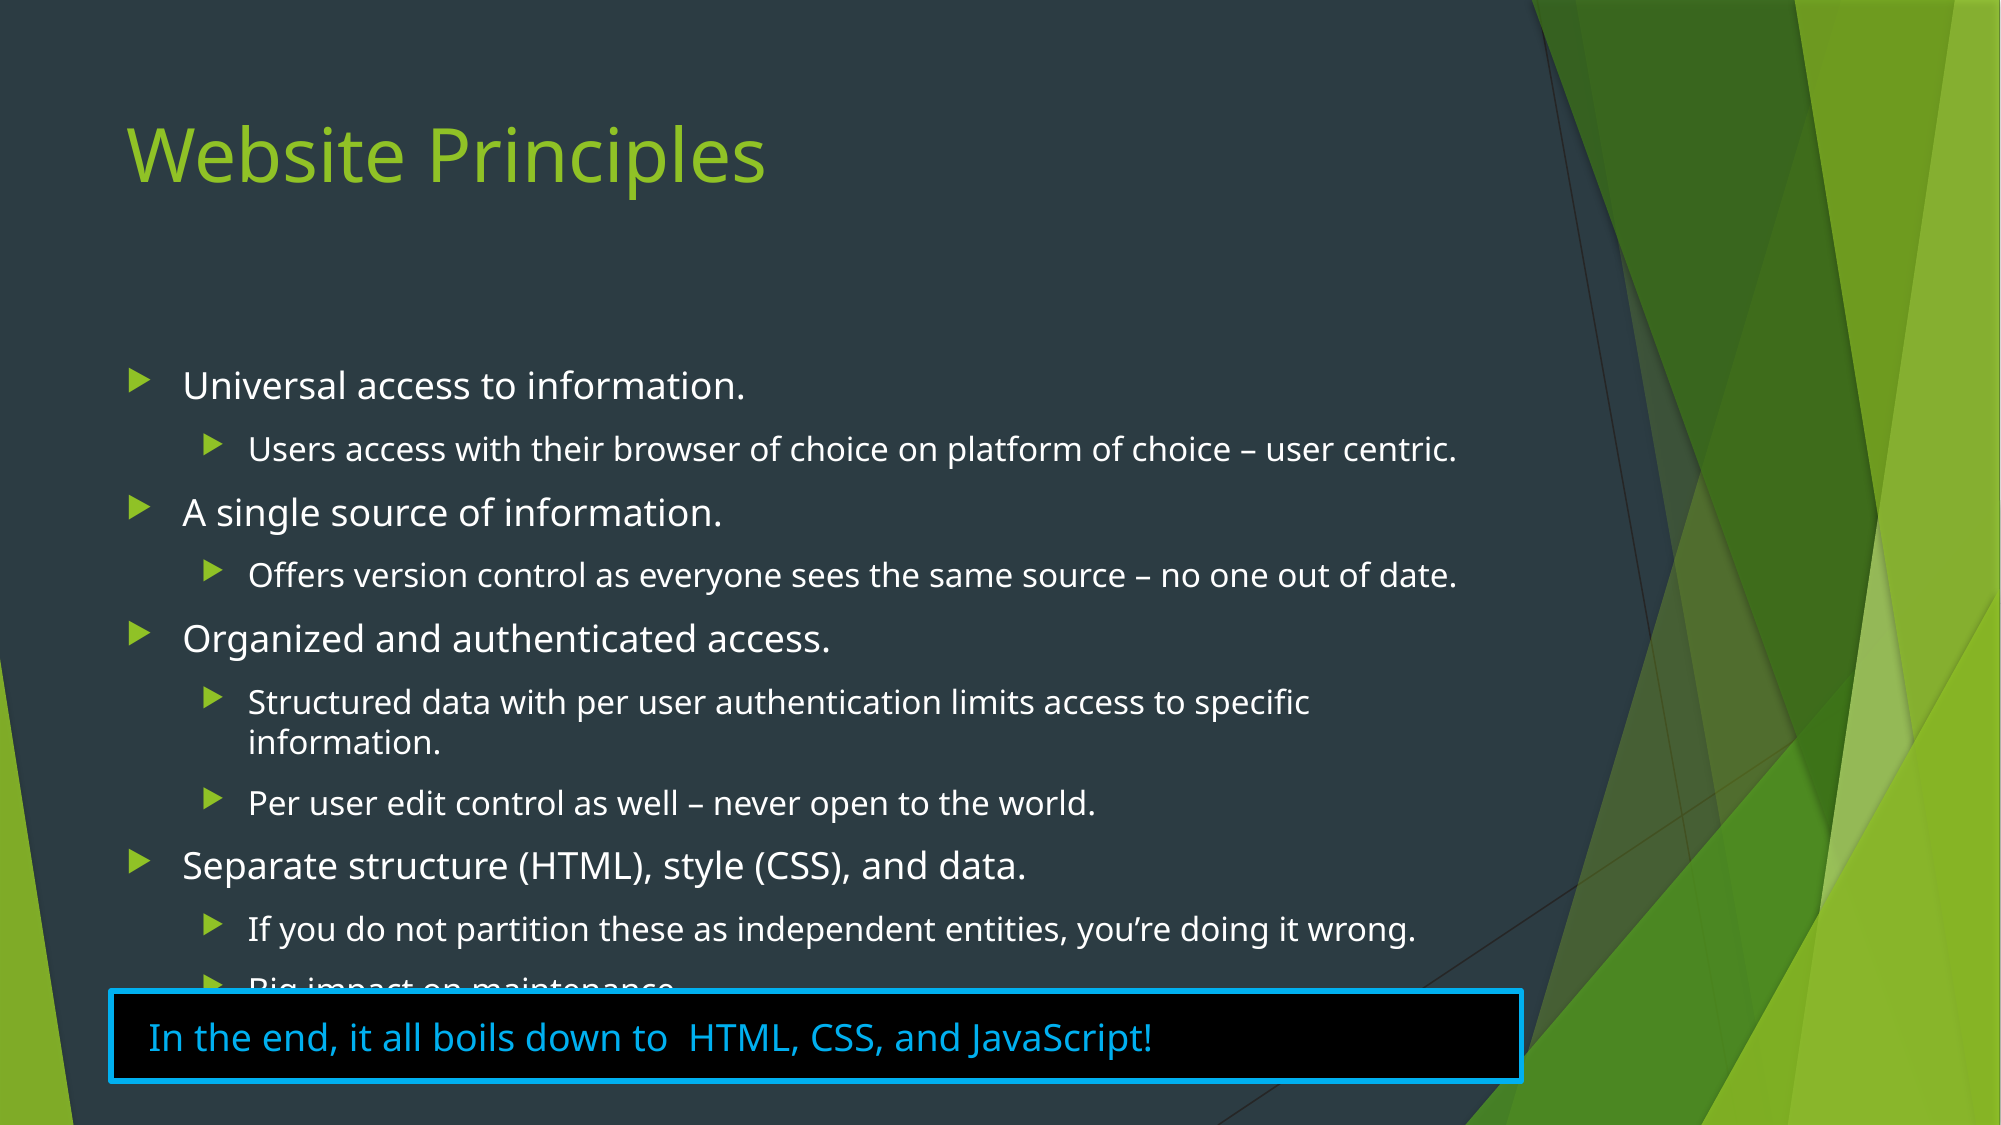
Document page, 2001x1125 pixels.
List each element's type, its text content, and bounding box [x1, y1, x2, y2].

title Website Principles [111, 99, 1522, 317]
text_box In the end, it all boils down to HTML, CSS, and JavaScript! [111, 991, 1522, 1081]
list Universal access to information. Users access with their browser of choice on platform of choice – user centric. A single source of information. Offers version control as everyone sees the same source – no one out of date. Organized and authenticated access. Structured data with per user authentication limits access to specific information. Per user edit control as well – never open to the world. Separate structure (HTML), style (CSS), and data. If you do not partition these as independent entities, you’re doing it wrong. Big impact on maintenance. [111, 354, 1522, 991]
